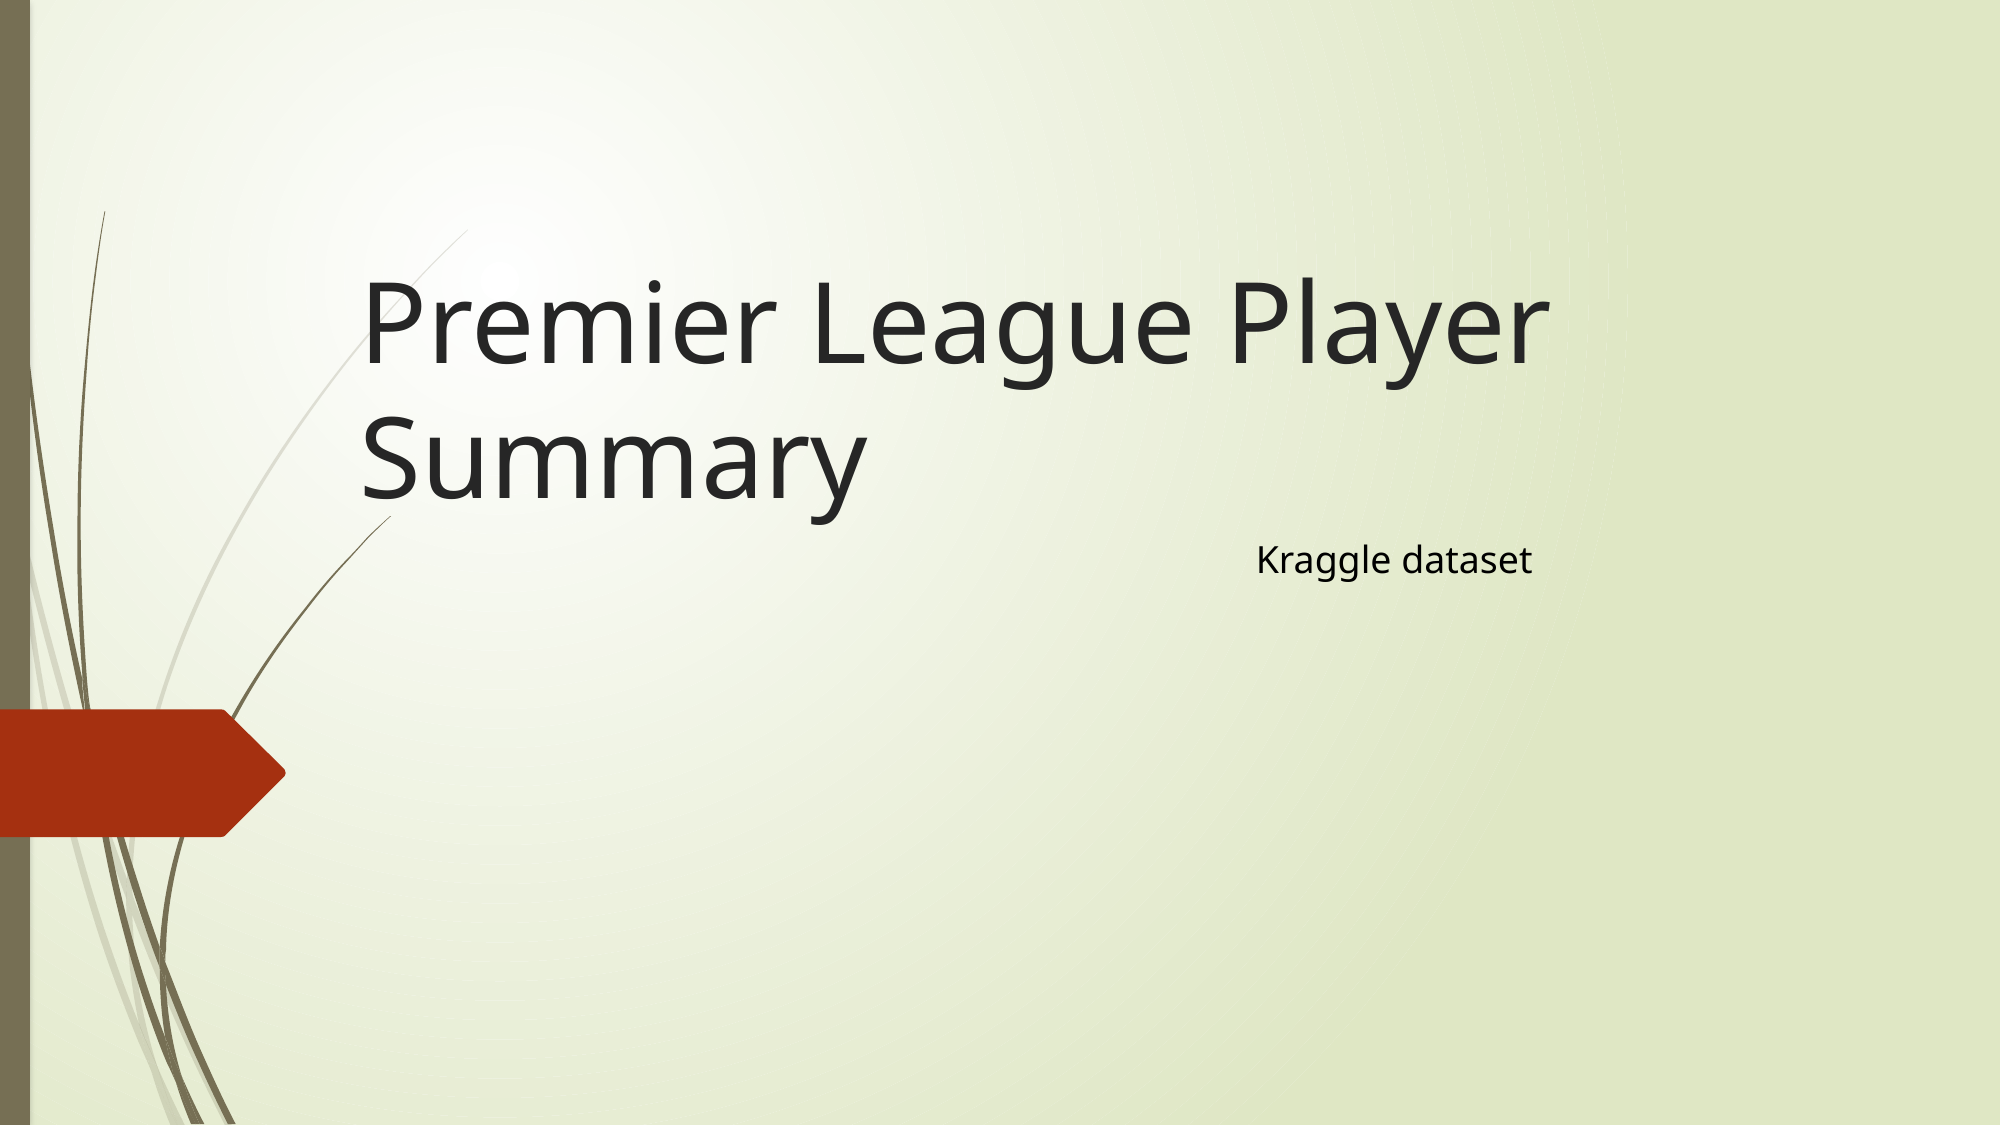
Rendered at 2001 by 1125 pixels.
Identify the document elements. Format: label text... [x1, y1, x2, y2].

title Premier League Player Summary [344, 157, 1808, 529]
text_box Kraggle dataset [1241, 528, 1727, 589]
